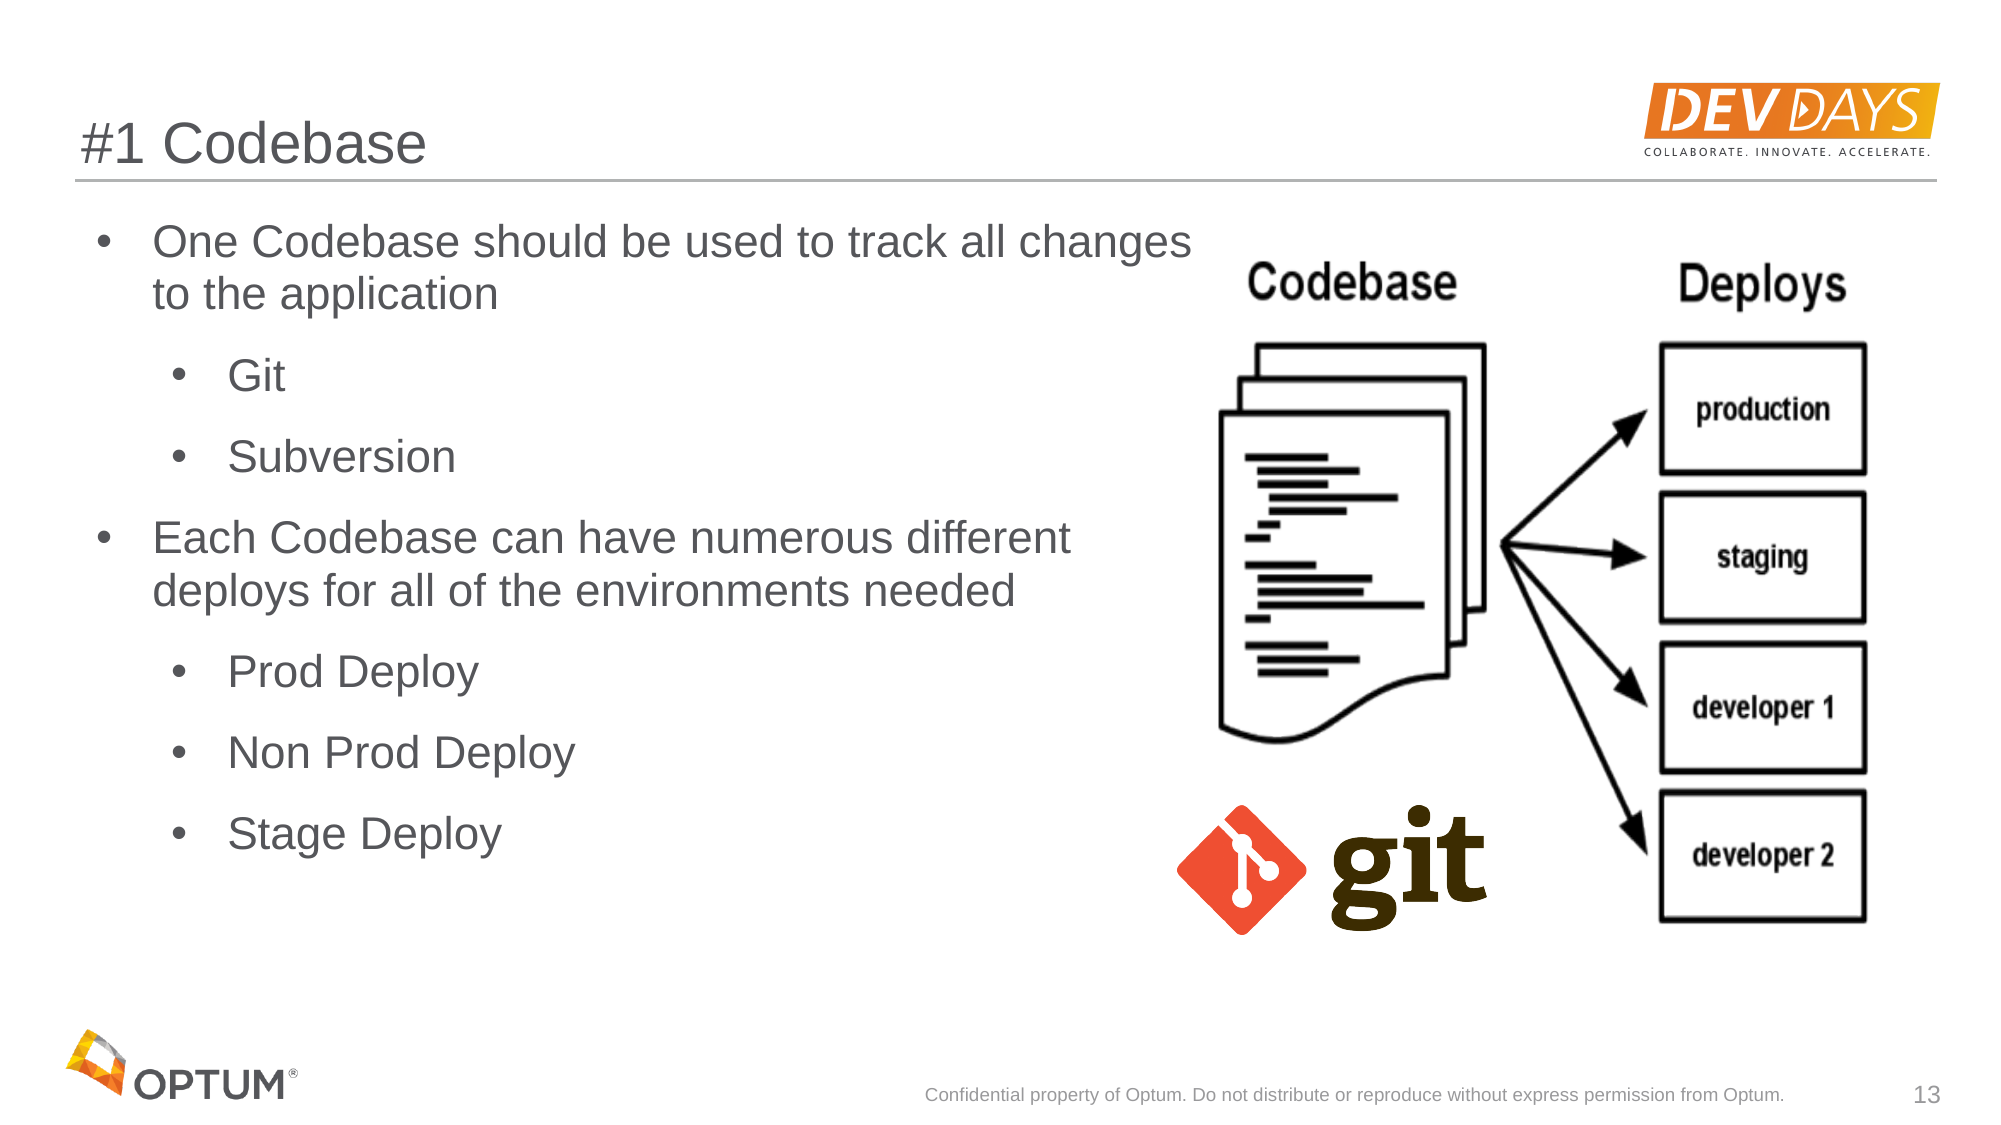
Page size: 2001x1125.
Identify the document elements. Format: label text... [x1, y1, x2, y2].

slide_number 13 [1841, 1064, 1942, 1124]
picture [1177, 251, 1877, 935]
title #1 Codebase [81, 0, 1507, 177]
picture [64, 1027, 299, 1101]
footer Confidential property of Optum. Do not distribute or reproduce without express permission from Optum. [868, 1064, 1841, 1124]
text_box One Codebase should be used to track all changes to the application Git Subversion Each Codebase can have numerous different deploys for all of the environments needed Prod Deploy Non Prod Deploy Stage Deploy [81, 208, 1211, 868]
